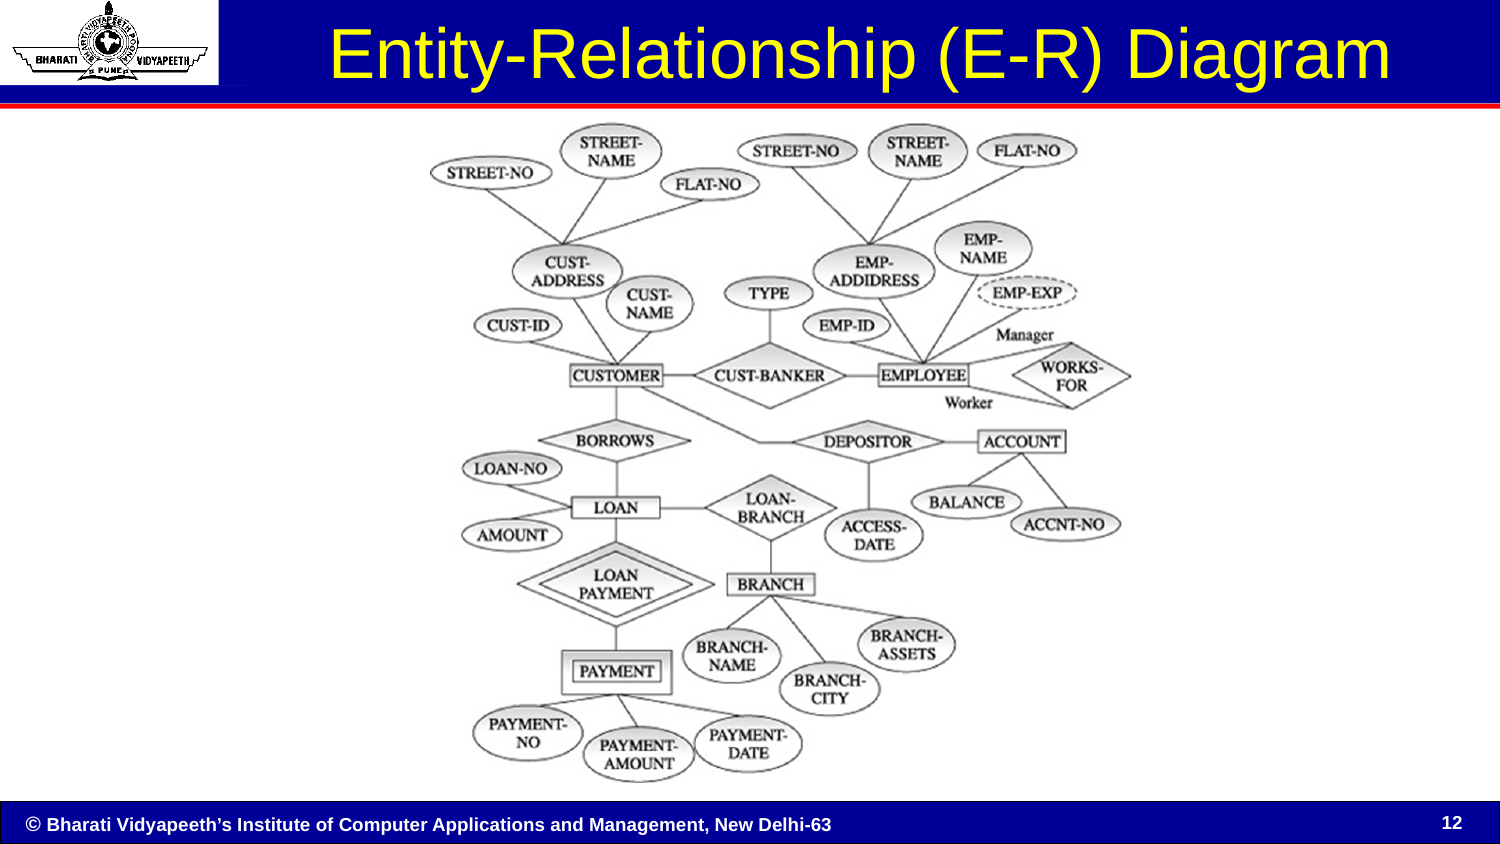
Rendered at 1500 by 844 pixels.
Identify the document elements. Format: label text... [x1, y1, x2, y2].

title Entity-Relationship (E-R) Diagram [233, 1, 1488, 83]
picture [12, 1, 208, 81]
picture [430, 122, 1132, 783]
